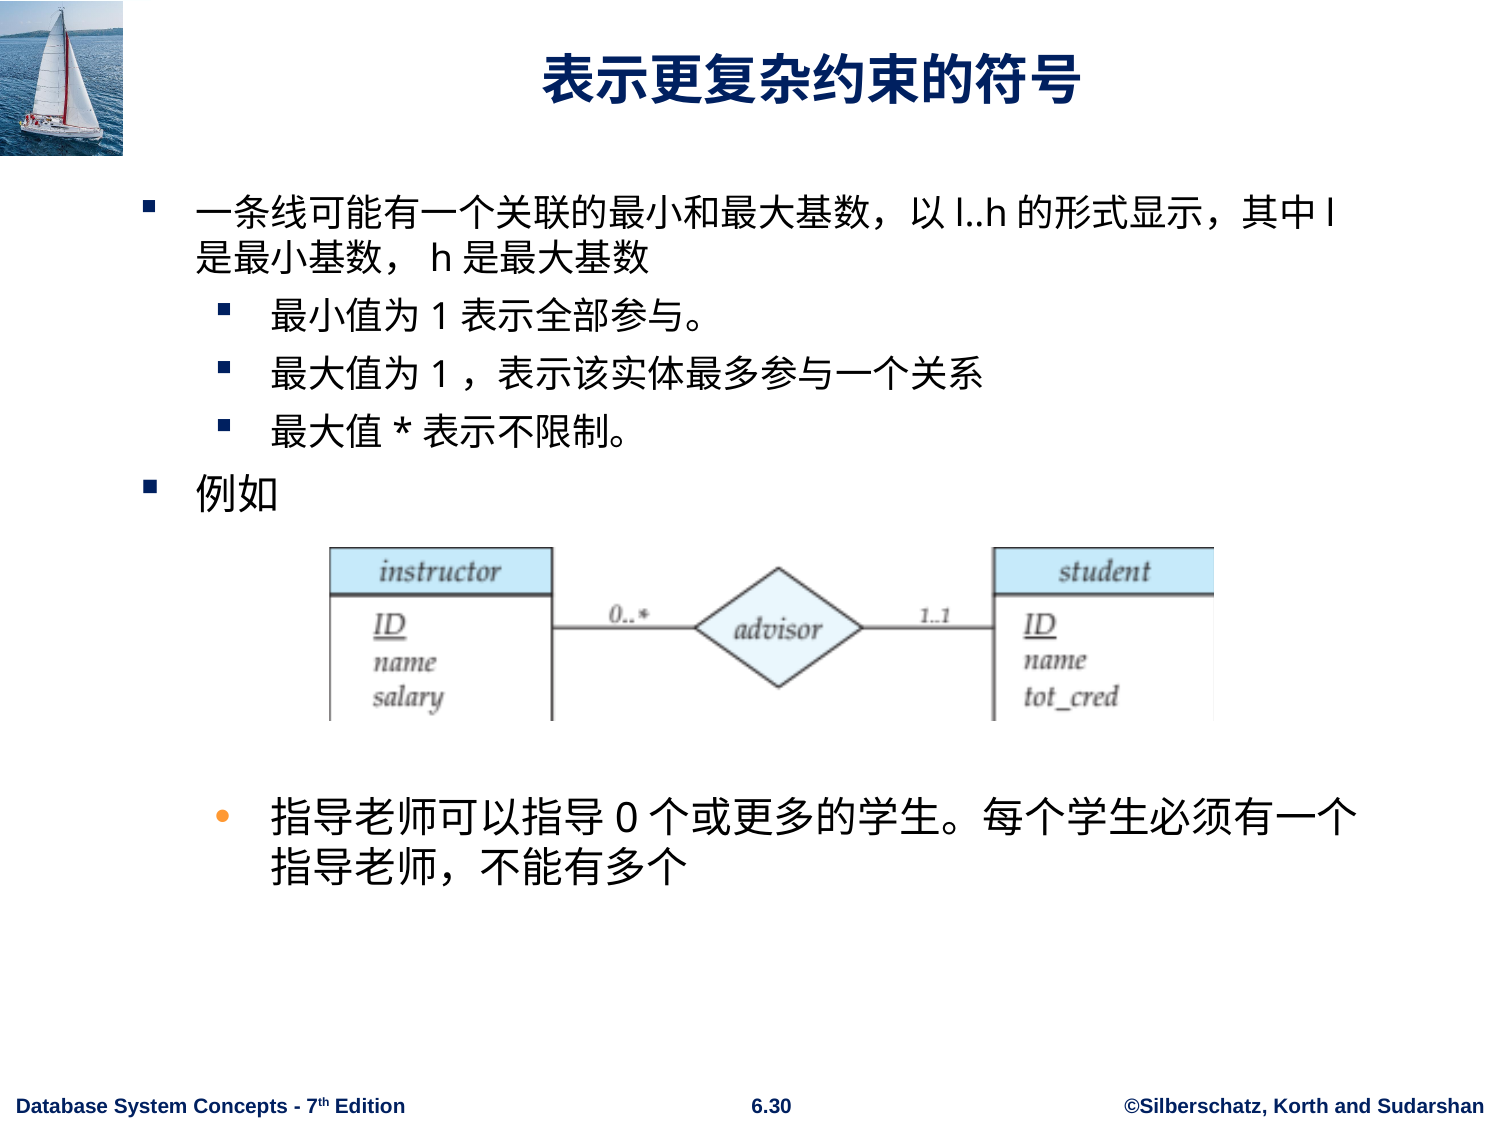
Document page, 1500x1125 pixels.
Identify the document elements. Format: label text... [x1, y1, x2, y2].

picture [329, 547, 1215, 721]
text_box 一条线可能有一个关联的最小和最大基数，以l..h的形式显示，其中l是最小基数，h是最大基数 最小值为1表示全部参与。 最大值为1，表示该实体最多参与一个关系 最大值*表示不限制。 例如 指导老师可以指导0个或更多的学生。每个学生必须有一个指导老师，不能有多个 [124, 181, 1377, 914]
title 表示更复杂约束的符号 [121, 5, 1500, 119]
picture [0, 1, 123, 156]
